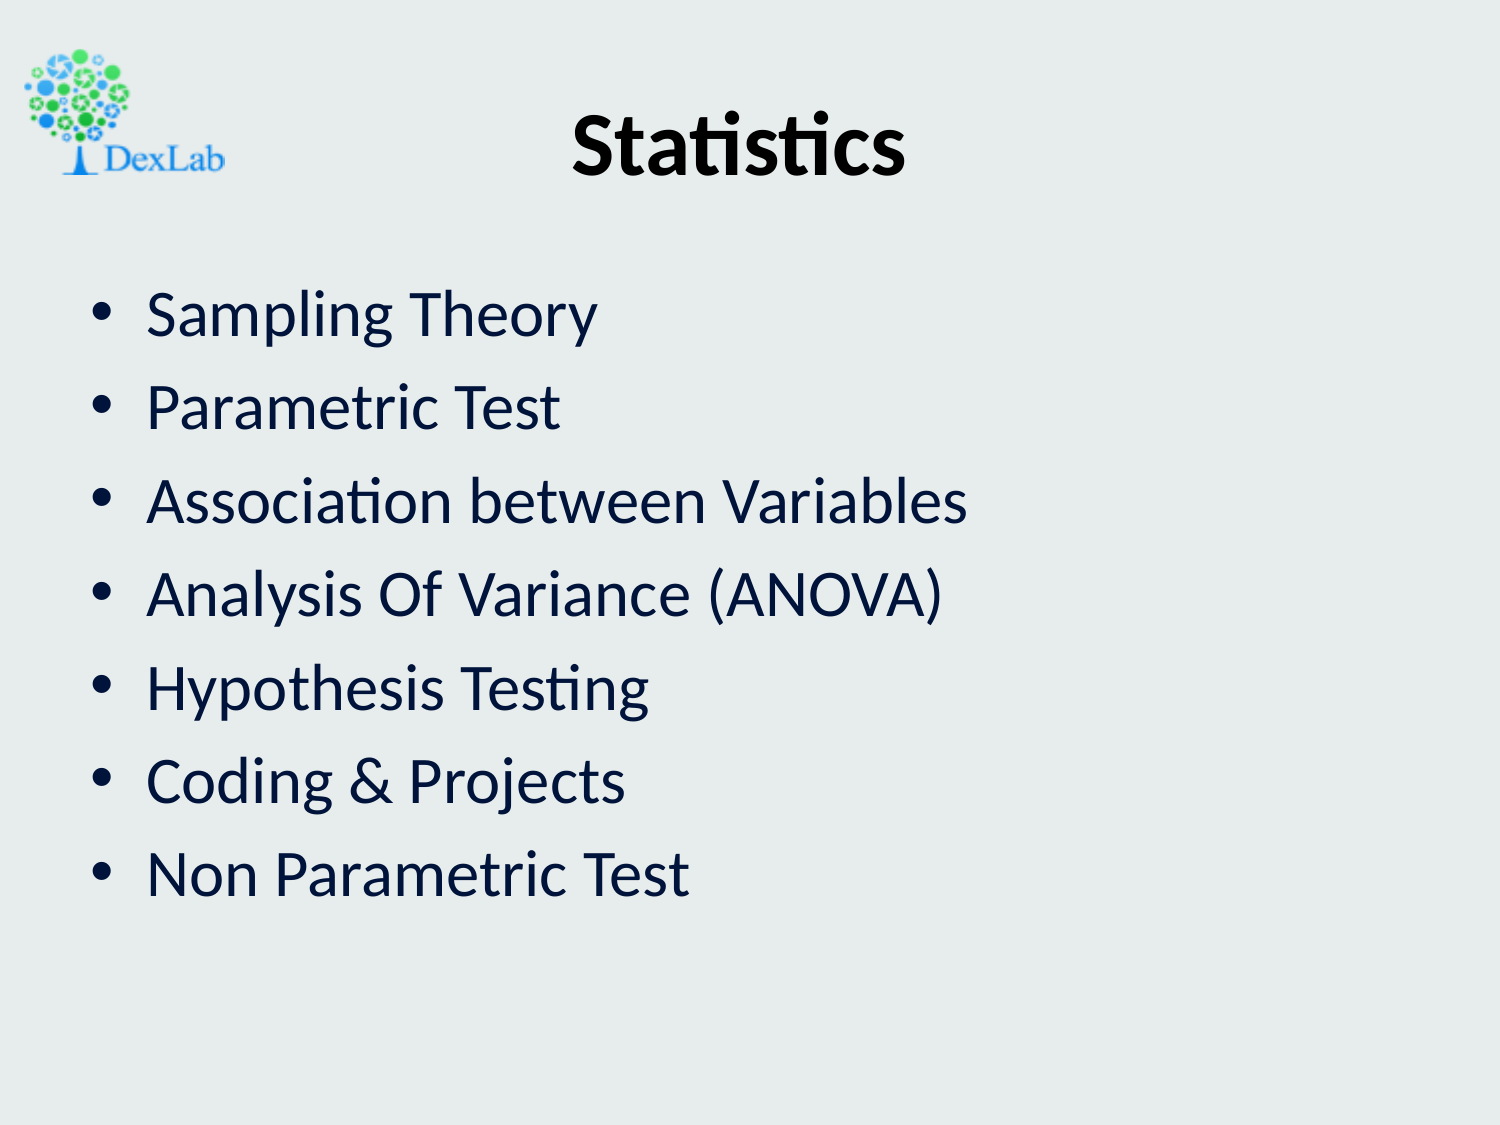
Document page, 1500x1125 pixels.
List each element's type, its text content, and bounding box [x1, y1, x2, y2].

list Sampling Theory Parametric Test Association between Variables Analysis Of Variance (ANOVA) Hypothesis Testing Coding & Projects Non Parametric Test [75, 262, 1425, 1005]
title Statistics [75, 45, 1425, 233]
picture [24, 49, 226, 176]
